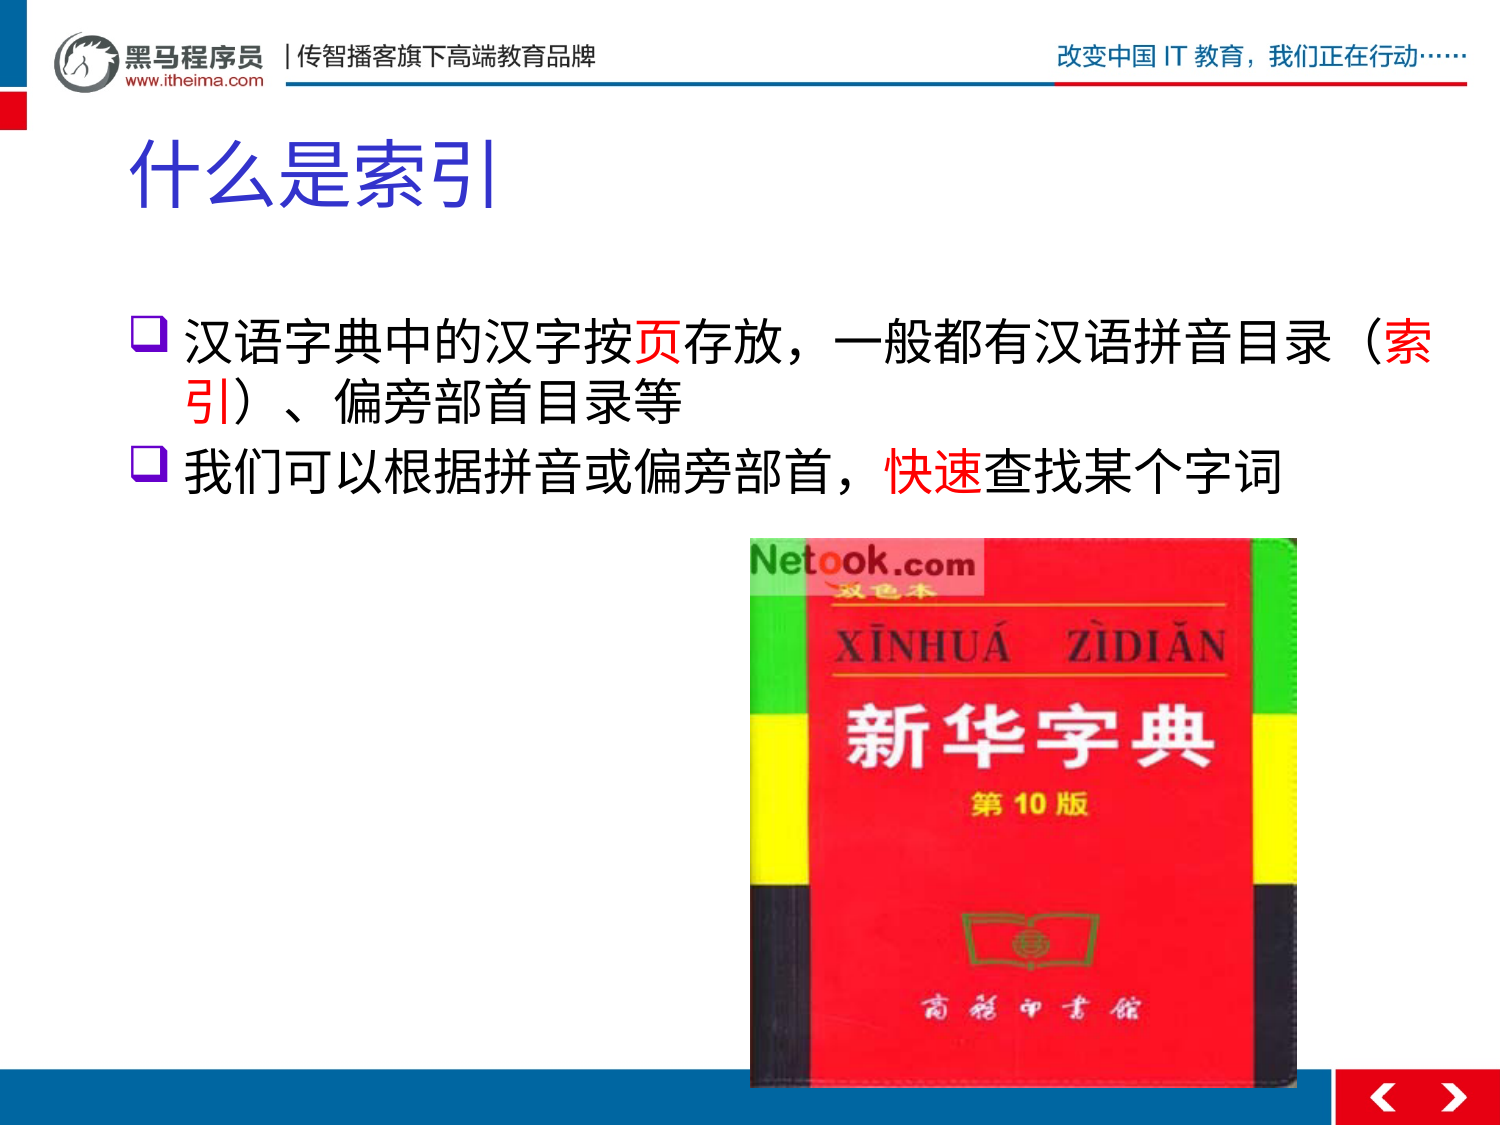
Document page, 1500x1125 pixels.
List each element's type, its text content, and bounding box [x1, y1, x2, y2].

title 什么是索引 [112, 54, 1375, 291]
text_box 汉语字典中的汉字按页存放，一般都有汉语拼音目录（索引）、偏旁部首目录等 我们可以根据拼音或偏旁部首，快速查找某个字词 [112, 302, 1500, 1046]
picture [0, 0, 1500, 1125]
